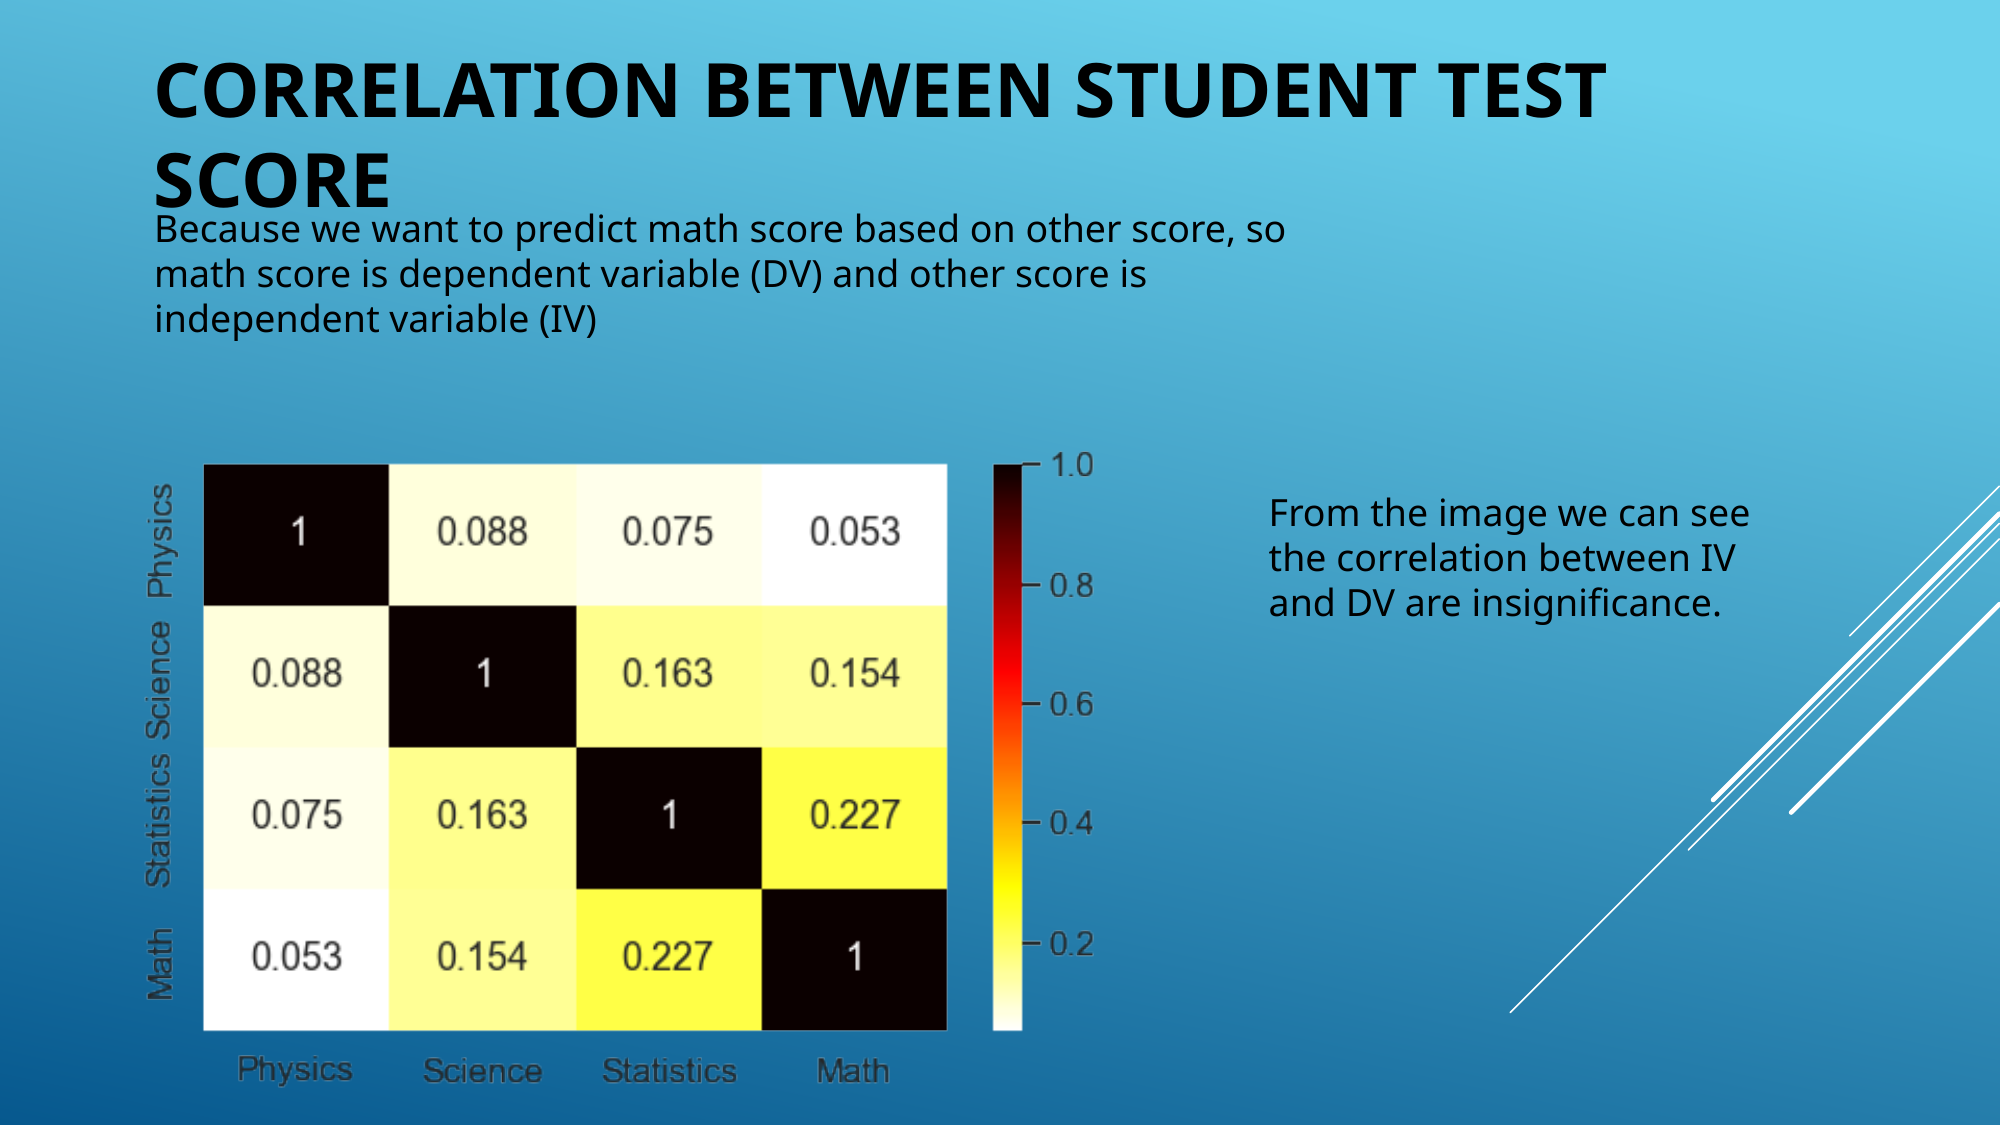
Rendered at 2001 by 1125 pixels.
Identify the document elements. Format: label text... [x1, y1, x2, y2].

text_box Because we want to predict math score based on other score, so math score is dependent variable (DV) and other score is independent variable (IV) [139, 197, 1338, 348]
picture [53, 374, 1255, 1125]
text_box Correlation between student test score [139, 35, 1790, 165]
text_box From the image we can see the correlation between IV and DV are insignificance. [1255, 481, 1819, 632]
